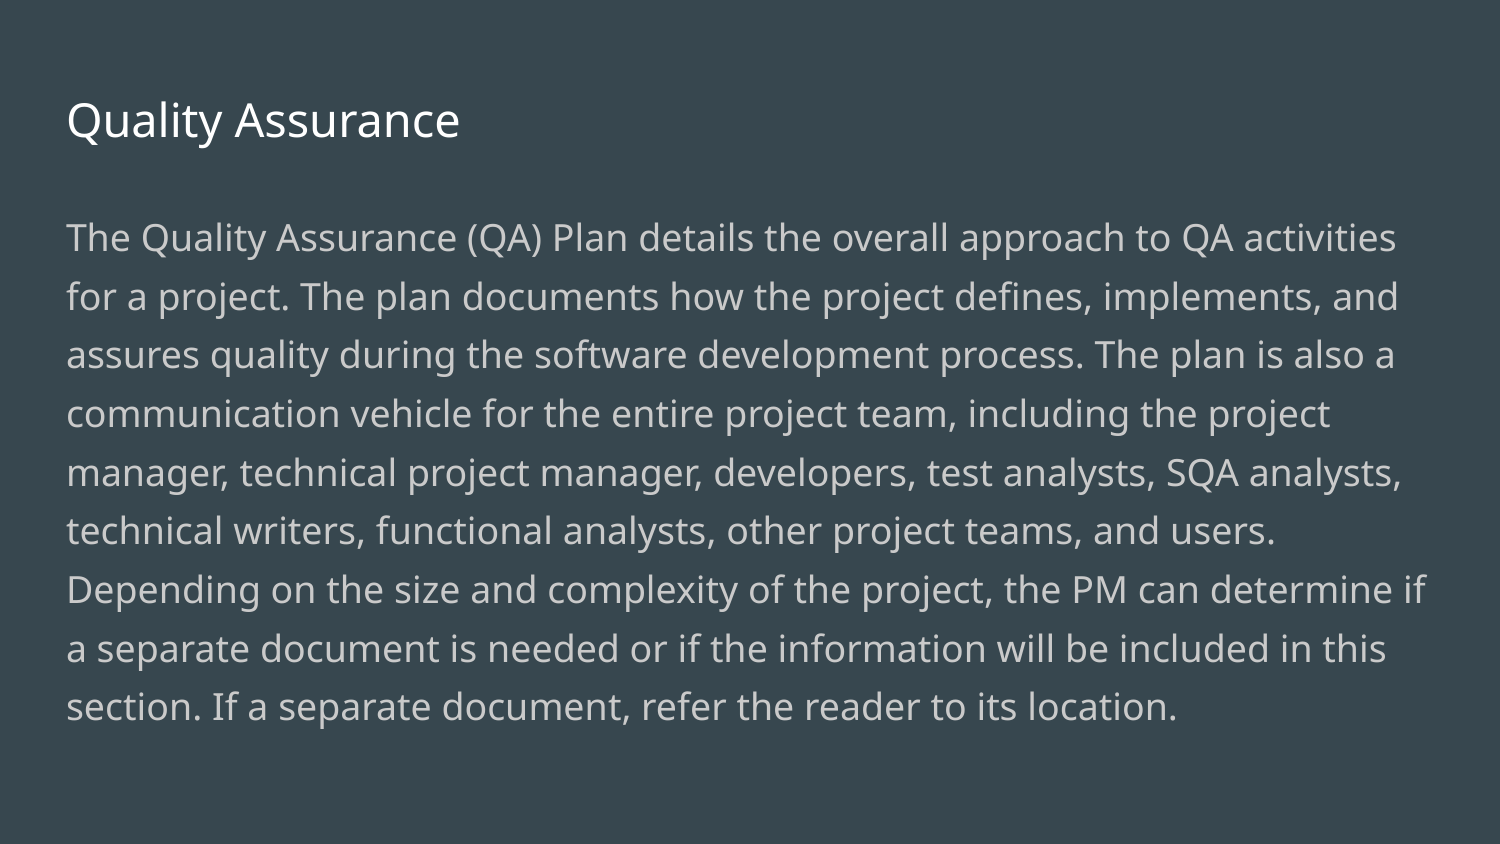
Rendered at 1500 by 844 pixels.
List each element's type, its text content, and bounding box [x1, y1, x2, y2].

list The Quality Assurance (QA) Plan details the overall approach to QA activities for a project. The plan documents how the project defines, implements, and assures quality during the software development process. The plan is also a communication vehicle for the entire project team, including the project manager, technical project manager, developers, test analysts, SQA analysts, technical writers, functional analysts, other project teams, and users. Depending on the size and complexity of the project, the PM can determine if a separate document is needed or if the information will be included in this section. If a separate document, refer the reader to its location. [51, 189, 1449, 750]
title Quality Assurance [51, 72, 1449, 167]
